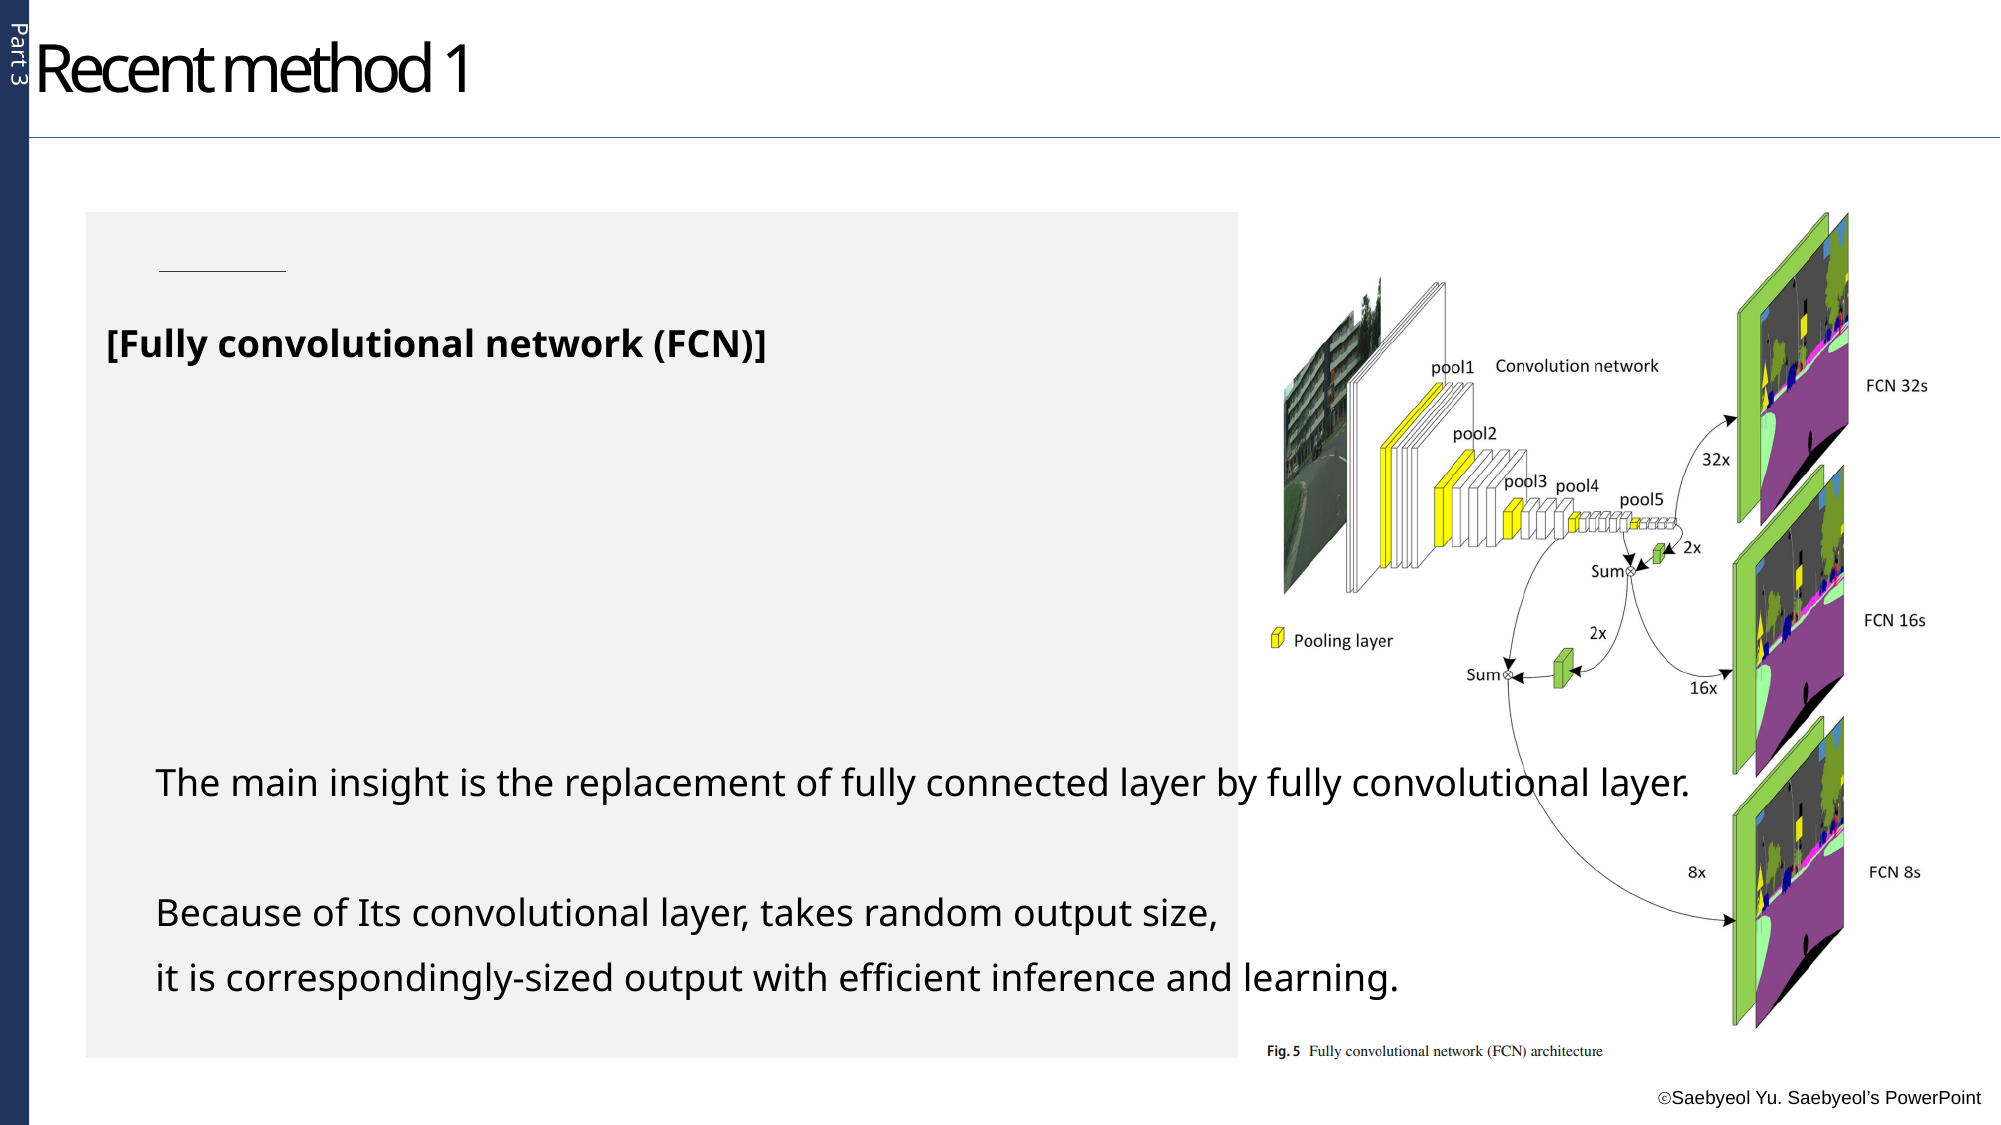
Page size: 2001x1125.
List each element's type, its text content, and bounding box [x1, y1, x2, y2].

text_box Part 3 [0, 8, 42, 312]
picture [1238, 211, 1953, 1069]
text_box [0, 0, 30, 8]
text_box [0, 312, 30, 1125]
text_box [84, 211, 1238, 1059]
text_box [Fully convolutional network (FCN)] [91, 309, 792, 372]
text_box Recent method 1 [42, 18, 495, 113]
text_box The main insight is the replacement of fully connected layer by fully convolutional layer. Because of Its convolutional layer, takes random output size, it is correspondingly-sized output with efficient inference and learning. [140, 748, 1238, 1006]
